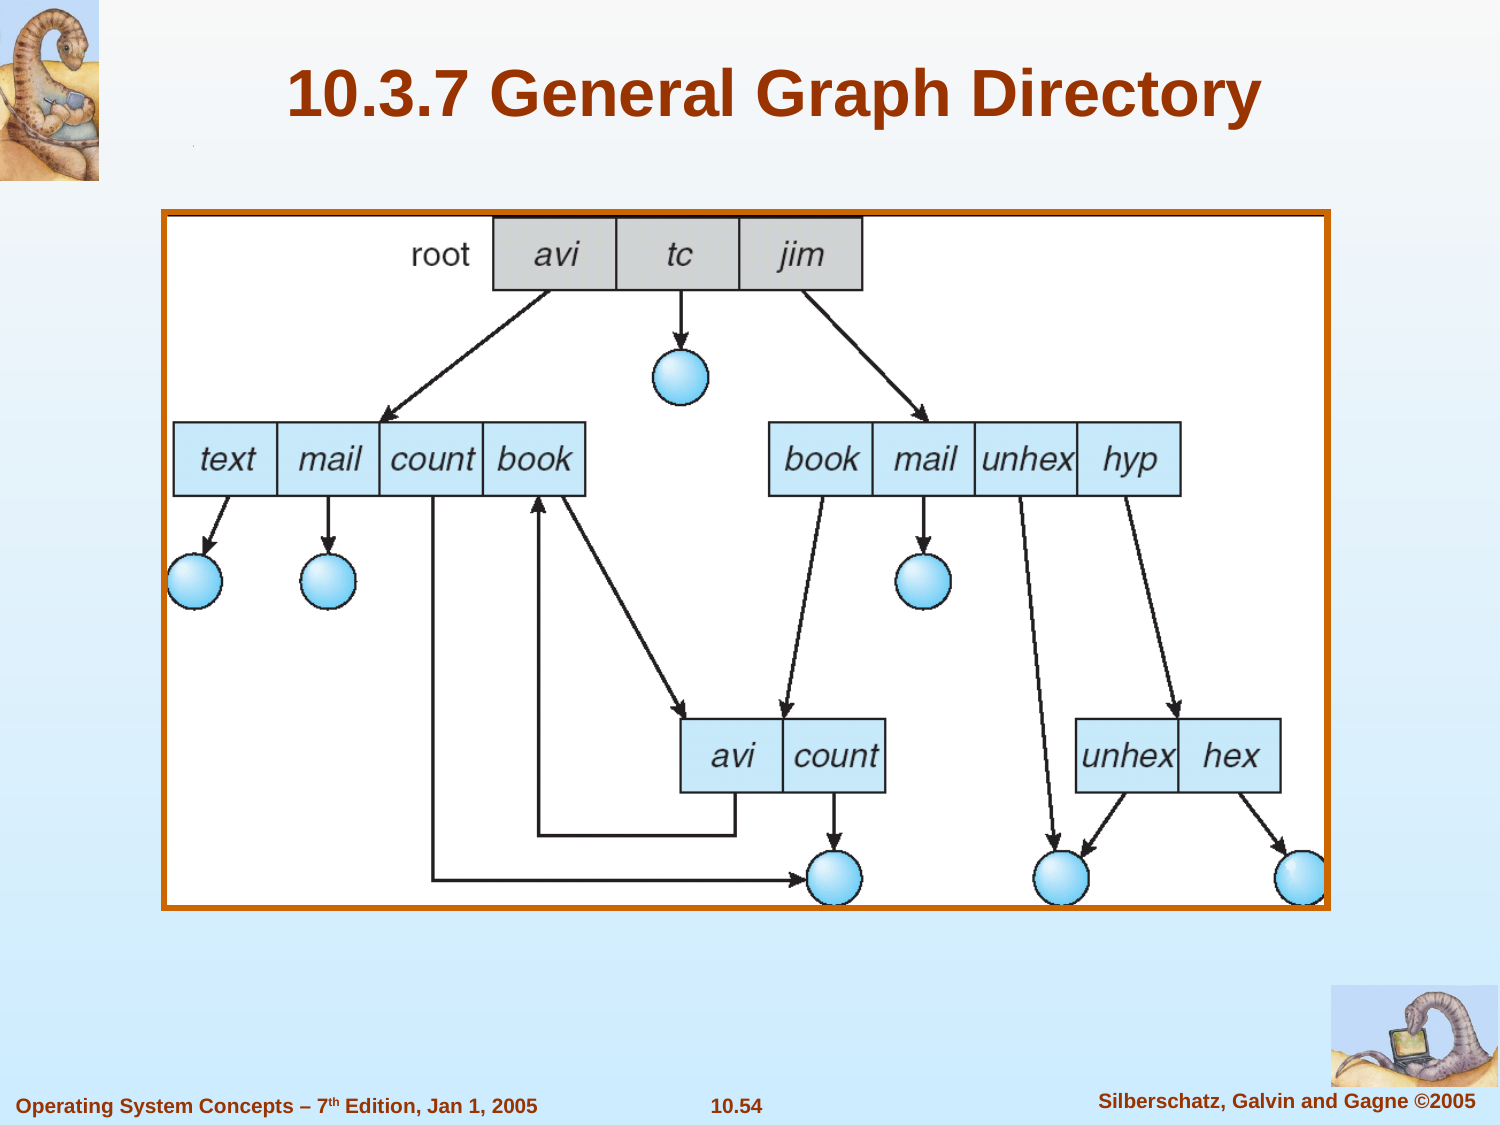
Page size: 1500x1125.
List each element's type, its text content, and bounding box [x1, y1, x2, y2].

picture [0, 0, 99, 181]
picture [1331, 985, 1498, 1087]
title 10.3.7 General Graph Directory [112, 37, 1438, 138]
picture [167, 214, 1325, 906]
